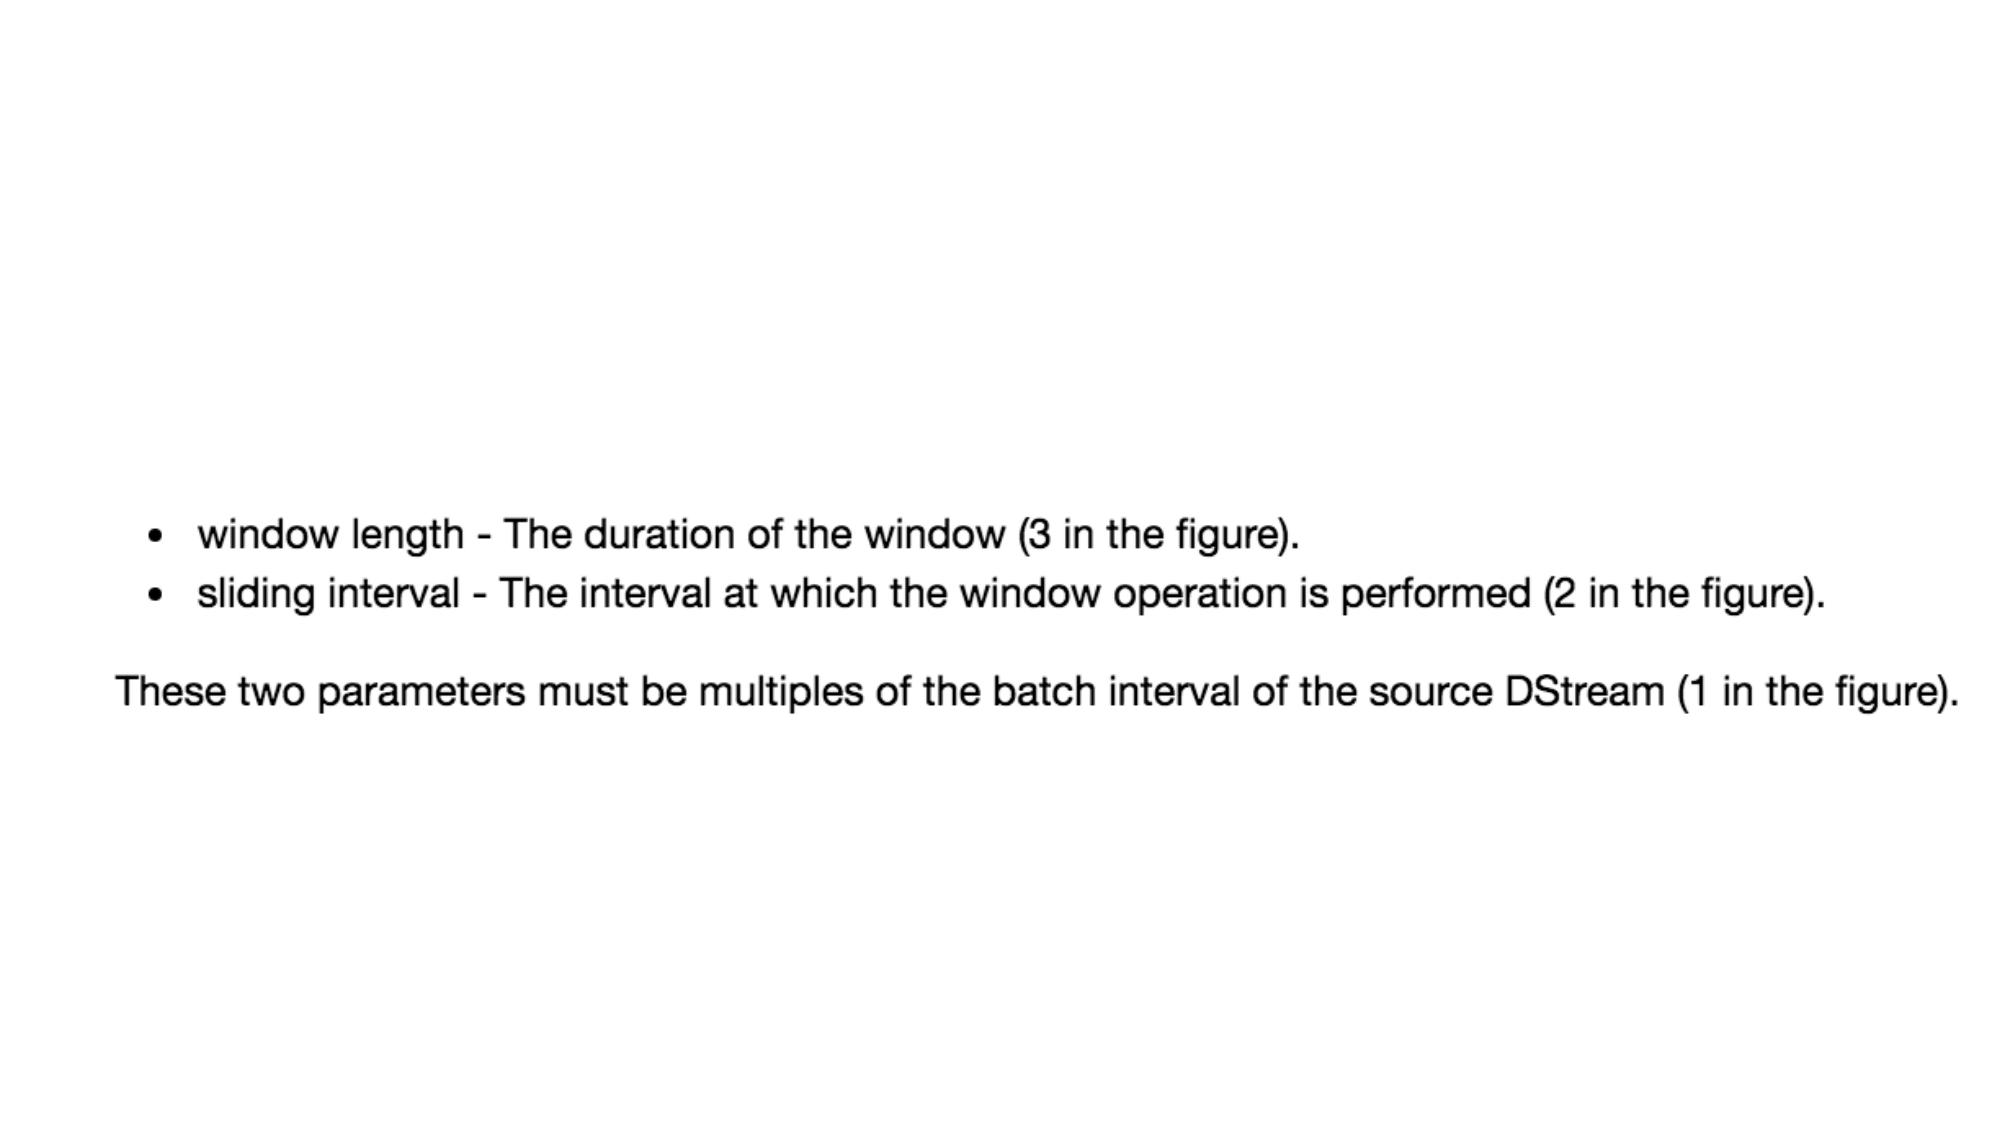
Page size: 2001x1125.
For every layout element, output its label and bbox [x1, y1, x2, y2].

list [113, 470, 1976, 745]
